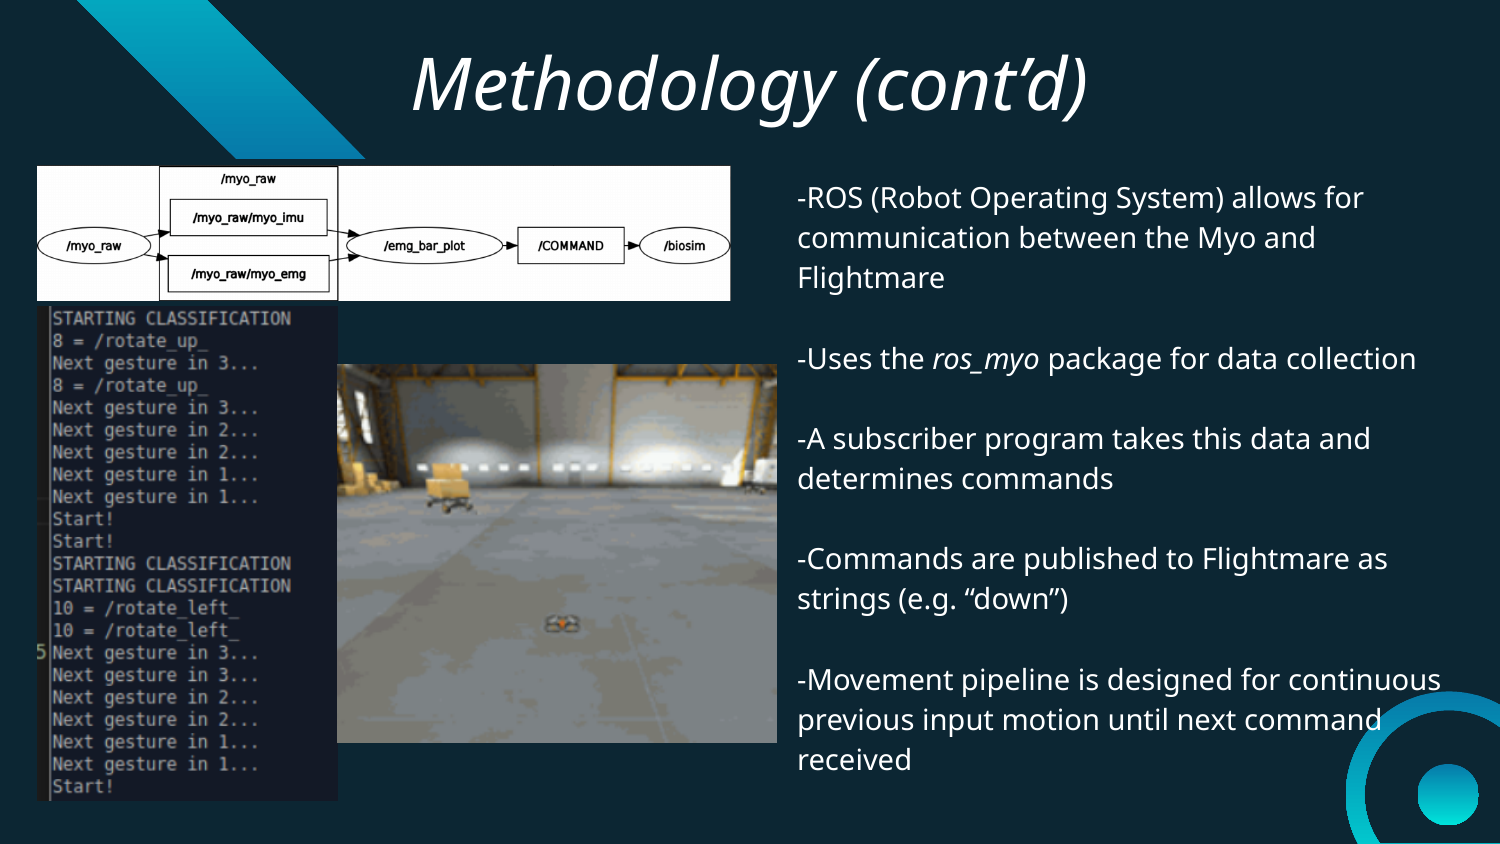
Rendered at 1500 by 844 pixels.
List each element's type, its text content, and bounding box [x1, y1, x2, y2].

text_box [77, 0, 366, 160]
picture [37, 306, 777, 801]
picture [37, 165, 732, 301]
title Methodology (cont’d) [261, 22, 1239, 117]
subtitle -ROS (Robot Operating System) allows for communication between the Myo and Flightmare -Uses the ros_myo package for data collection -A subscriber program takes this data and determines commands -Commands are published to Flightmare as strings (e.g. “down”) -Movement pipeline is designed for continuous previous input motion until next command received [782, 159, 1487, 611]
